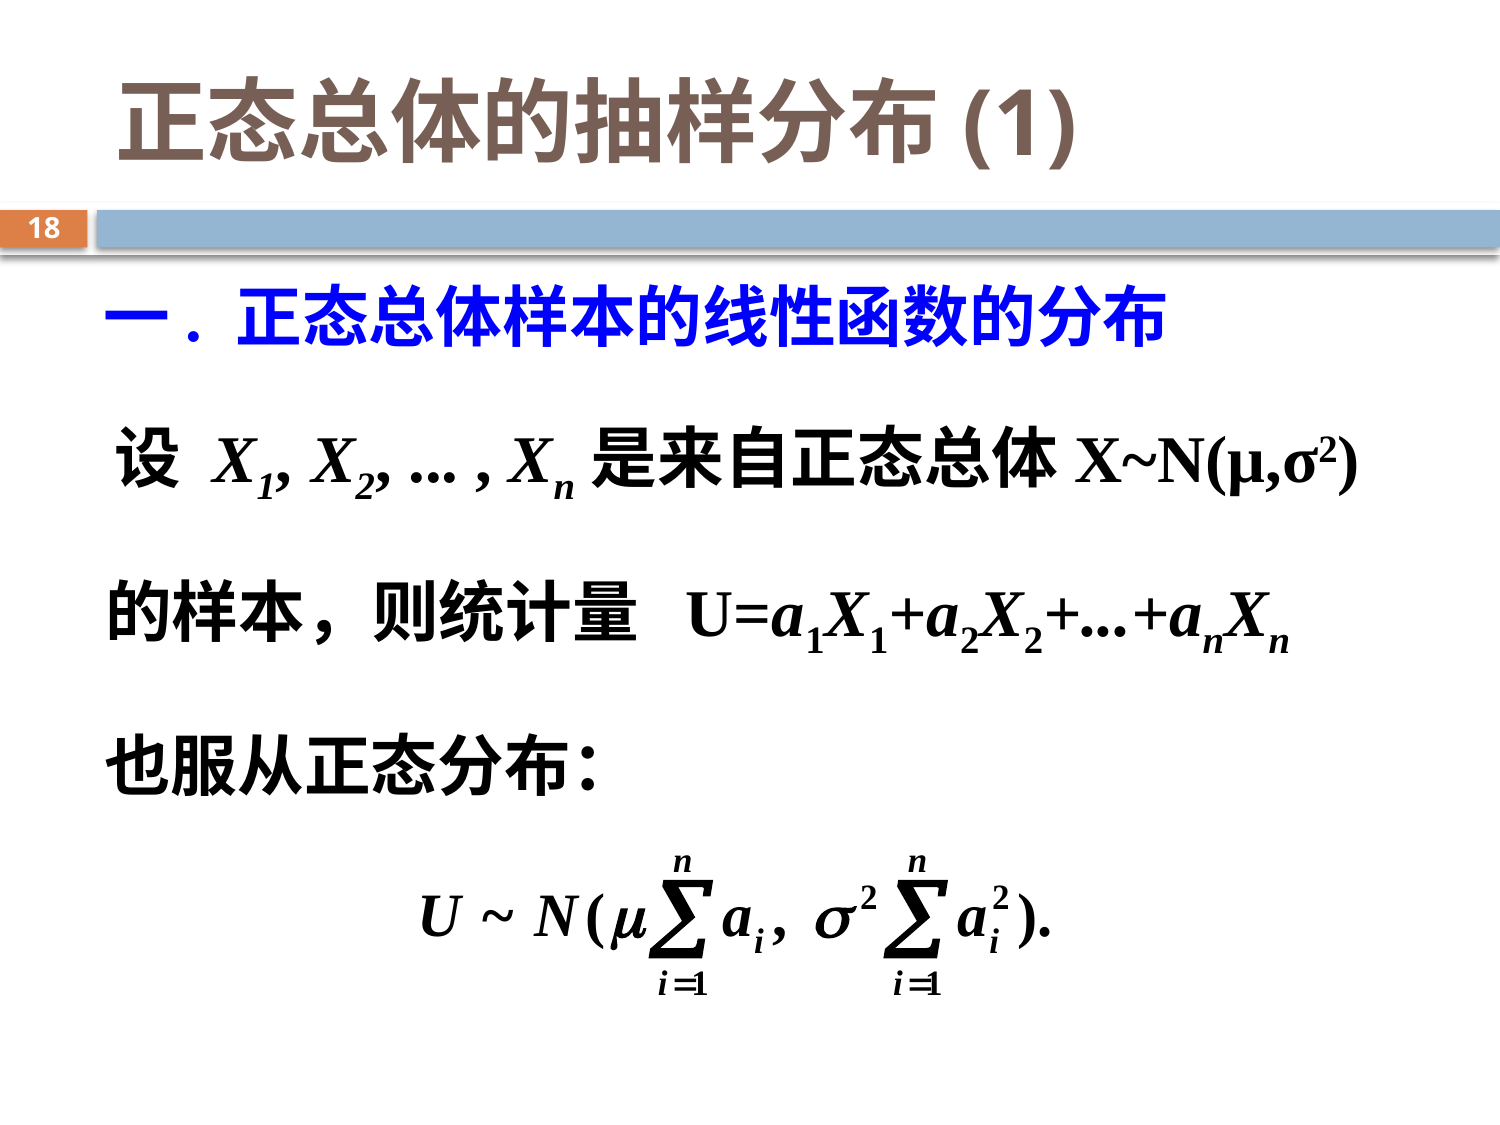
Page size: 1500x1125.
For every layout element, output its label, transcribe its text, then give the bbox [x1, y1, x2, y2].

text_box 一. 正态总体样本的线性函数的分布 [88, 267, 1294, 362]
title 正态总体的抽样分布(1) [100, 37, 1438, 200]
text_box 的样本，则统计量 U=a1X1+a2X2+...+anXn [90, 562, 1306, 669]
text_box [412, 833, 1063, 1009]
text_box 也服从正态分布： [89, 716, 654, 811]
text_box 设 X1, X2, ... , Xn是来自正态总体X~N(μ,σ2) [99, 408, 1375, 515]
slide_number 18 [0, 208, 88, 249]
